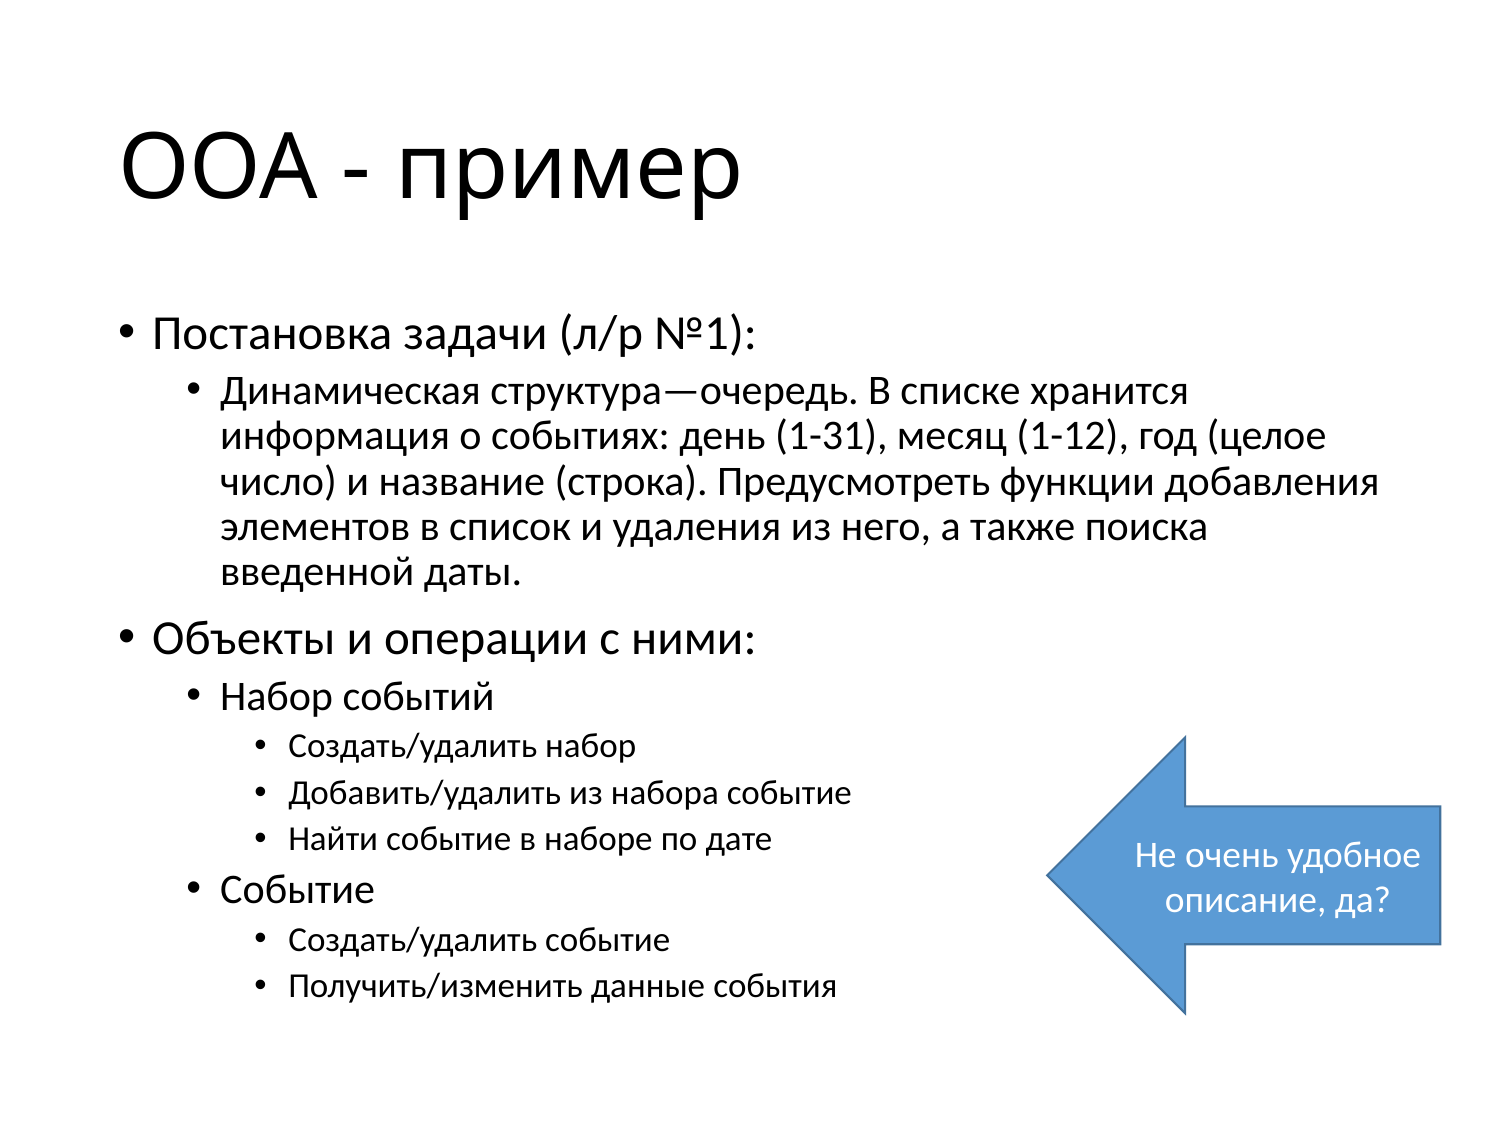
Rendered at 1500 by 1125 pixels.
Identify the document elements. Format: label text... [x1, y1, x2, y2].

title ООА - пример [103, 59, 1397, 278]
text_box Не очень удобное описание, да? [1045, 734, 1442, 1016]
list Постановка задачи (л/р №1): Динамическая структура—очередь. В списке хранится информация о событиях: день (1-31), месяц (1-12), год (целое число) и название (строка). Предусмотреть функции добавления элементов в список и удаления из него, а также поиска введенной даты. Объекты и операции с ними: Набор событий Создать/удалить набор Добавить/удалить из набора событие Найти событие в наборе по дате Событие Создать/удалить событие Получить/изменить данные события [103, 299, 1397, 1014]
